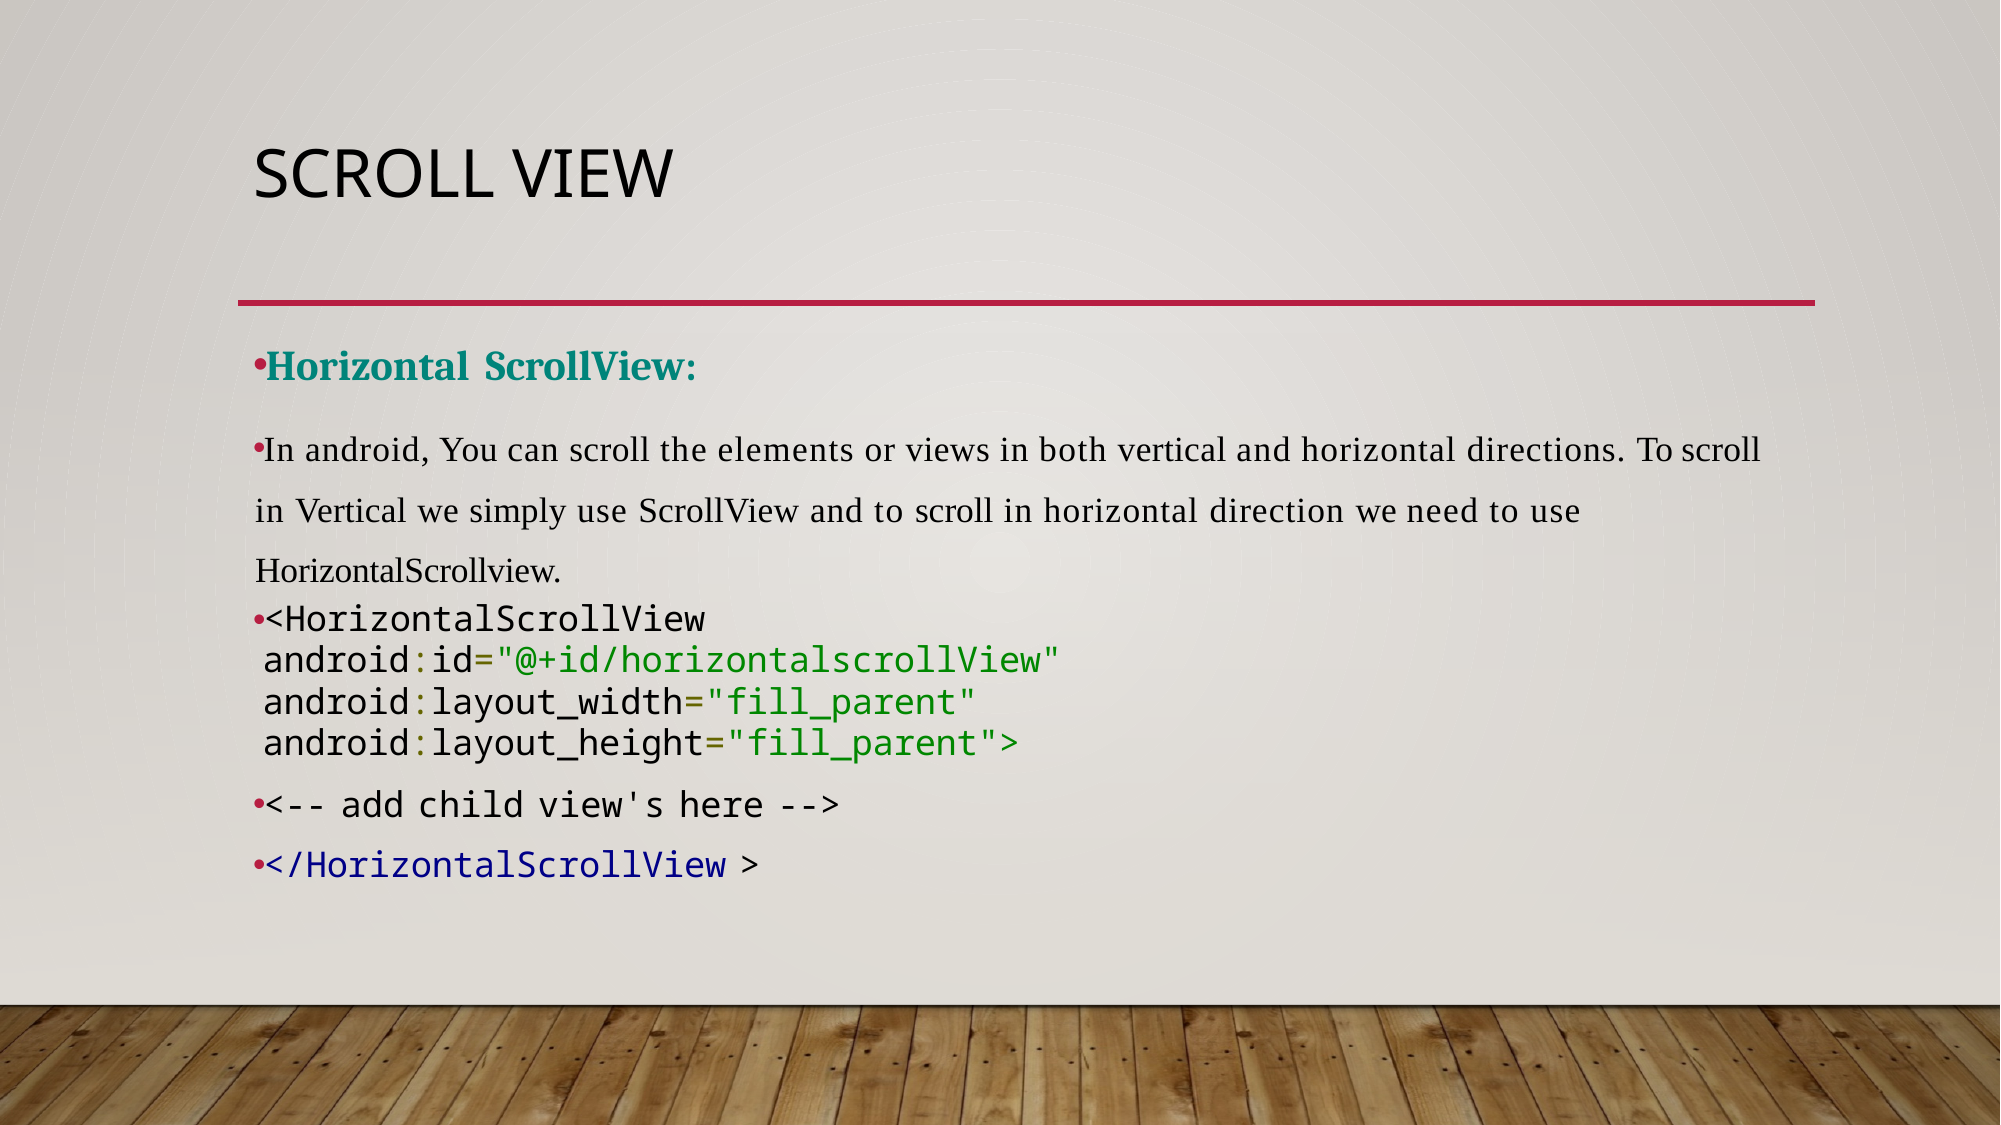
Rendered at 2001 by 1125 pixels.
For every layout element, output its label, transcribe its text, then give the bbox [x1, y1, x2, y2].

title Scroll view [238, 131, 1814, 305]
picture [0, 1005, 2000, 1125]
list Horizontal ScrollView: In android, You can scroll the elements or views in both vertical and horizontal directions. To scroll in Vertical we simply use ScrollView and to scroll in horizontal direction we need to use HorizontalScrollview. <HorizontalScrollView android:id="@+id/horizontalscrollView" android:layout_width="fill_parent" android:layout_height="fill_parent"> <-- add child view's here --> </HorizontalScrollView > [238, 330, 1814, 897]
